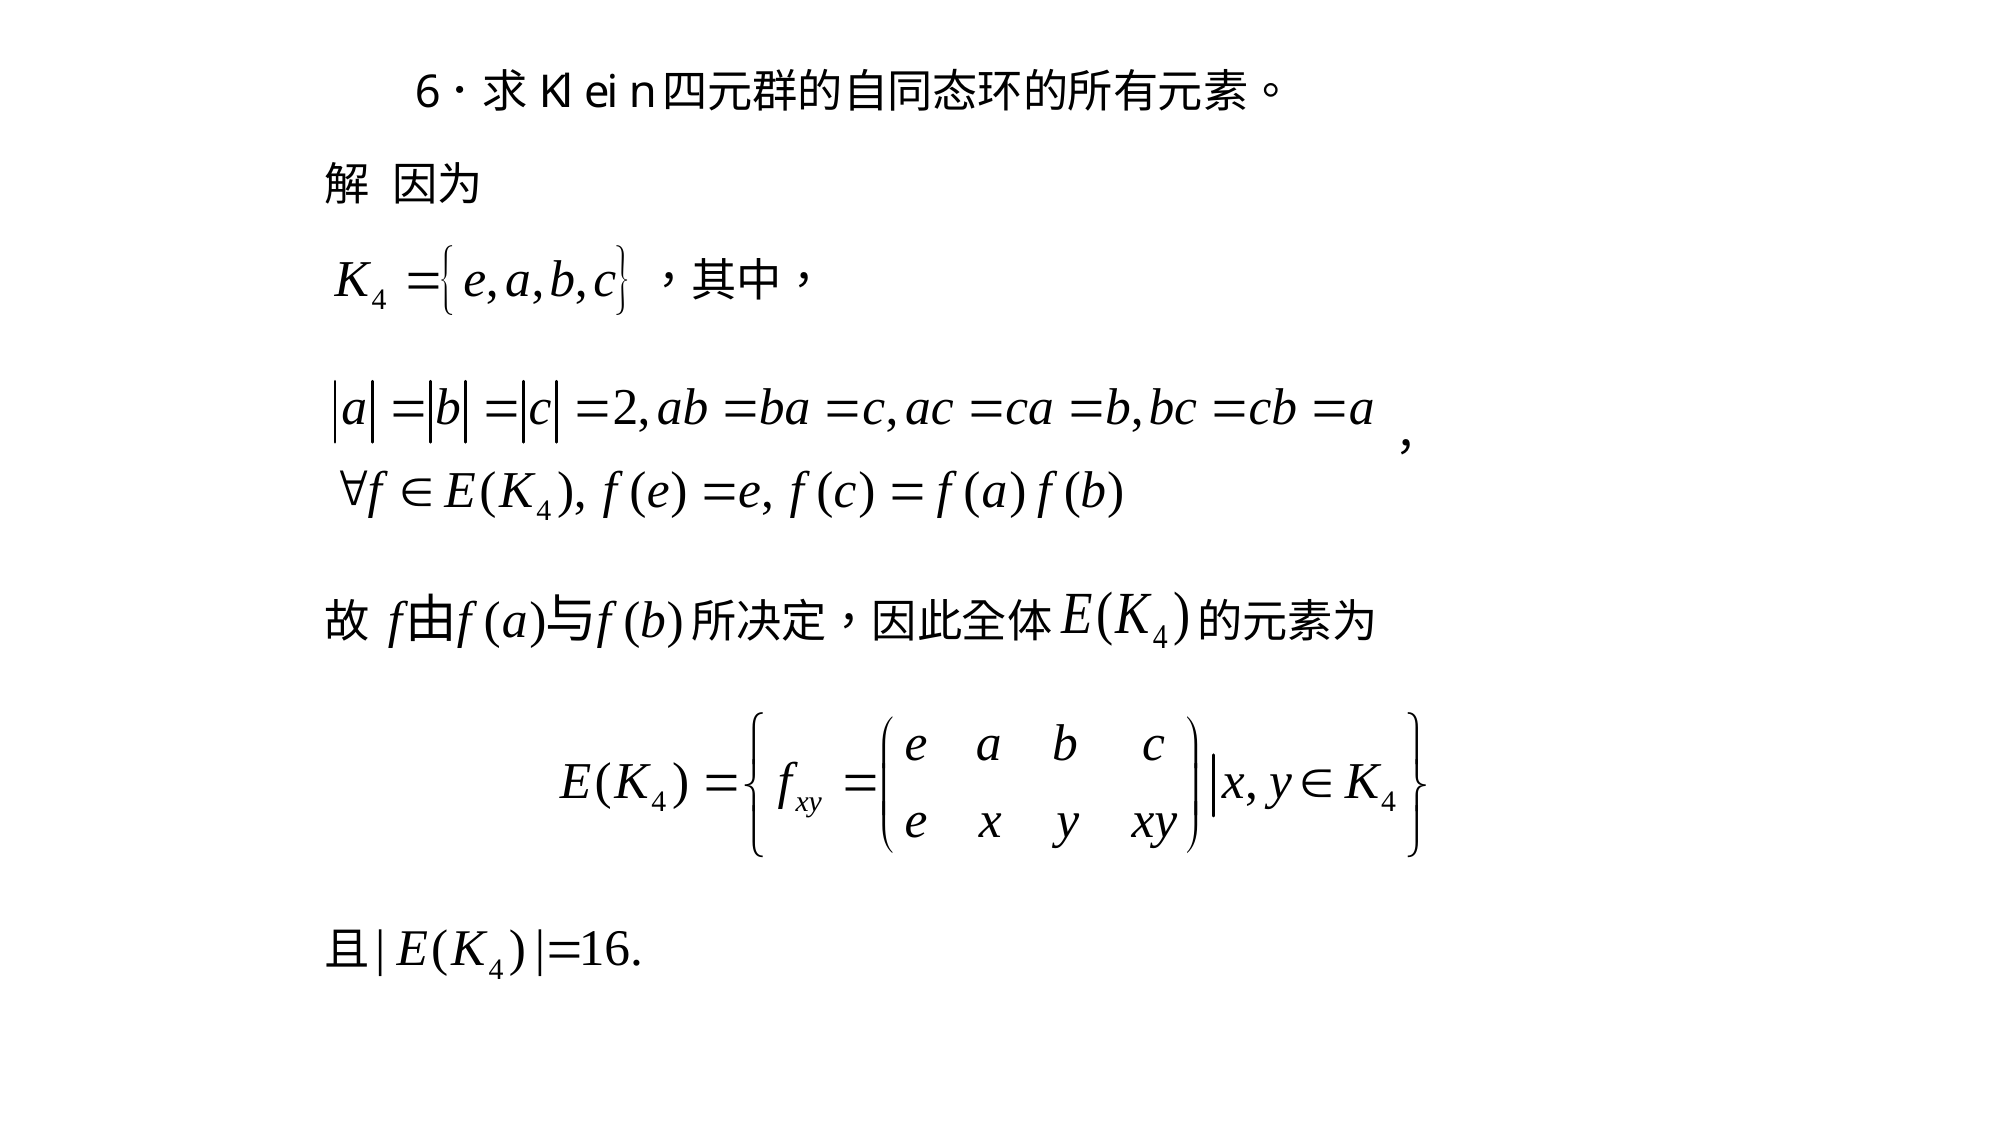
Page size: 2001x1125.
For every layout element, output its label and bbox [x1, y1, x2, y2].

text_box [324, 62, 1550, 1037]
